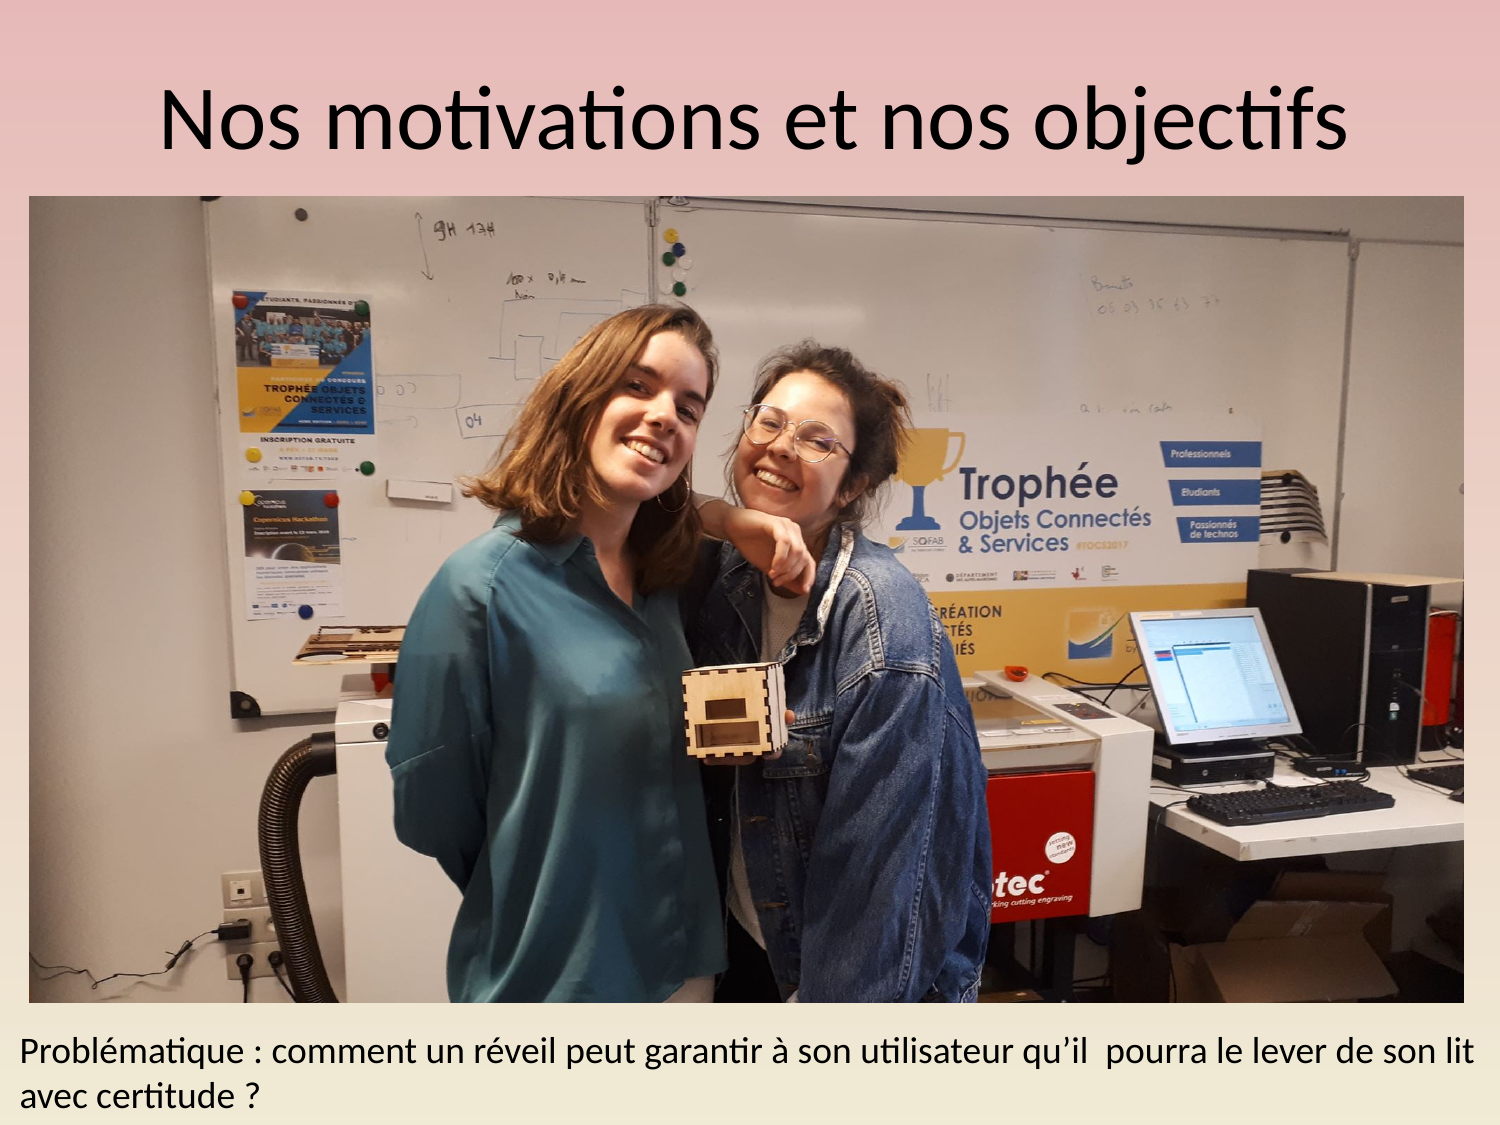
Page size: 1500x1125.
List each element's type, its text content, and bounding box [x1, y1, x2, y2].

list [29, 195, 1464, 1004]
text_box Problématique : comment un réveil peut garantir à son utilisateur qu’il pourra le lever de son lit avec certitude ? [4, 1018, 1500, 1124]
title Nos motivations et nos objectifs [79, 19, 1430, 194]
